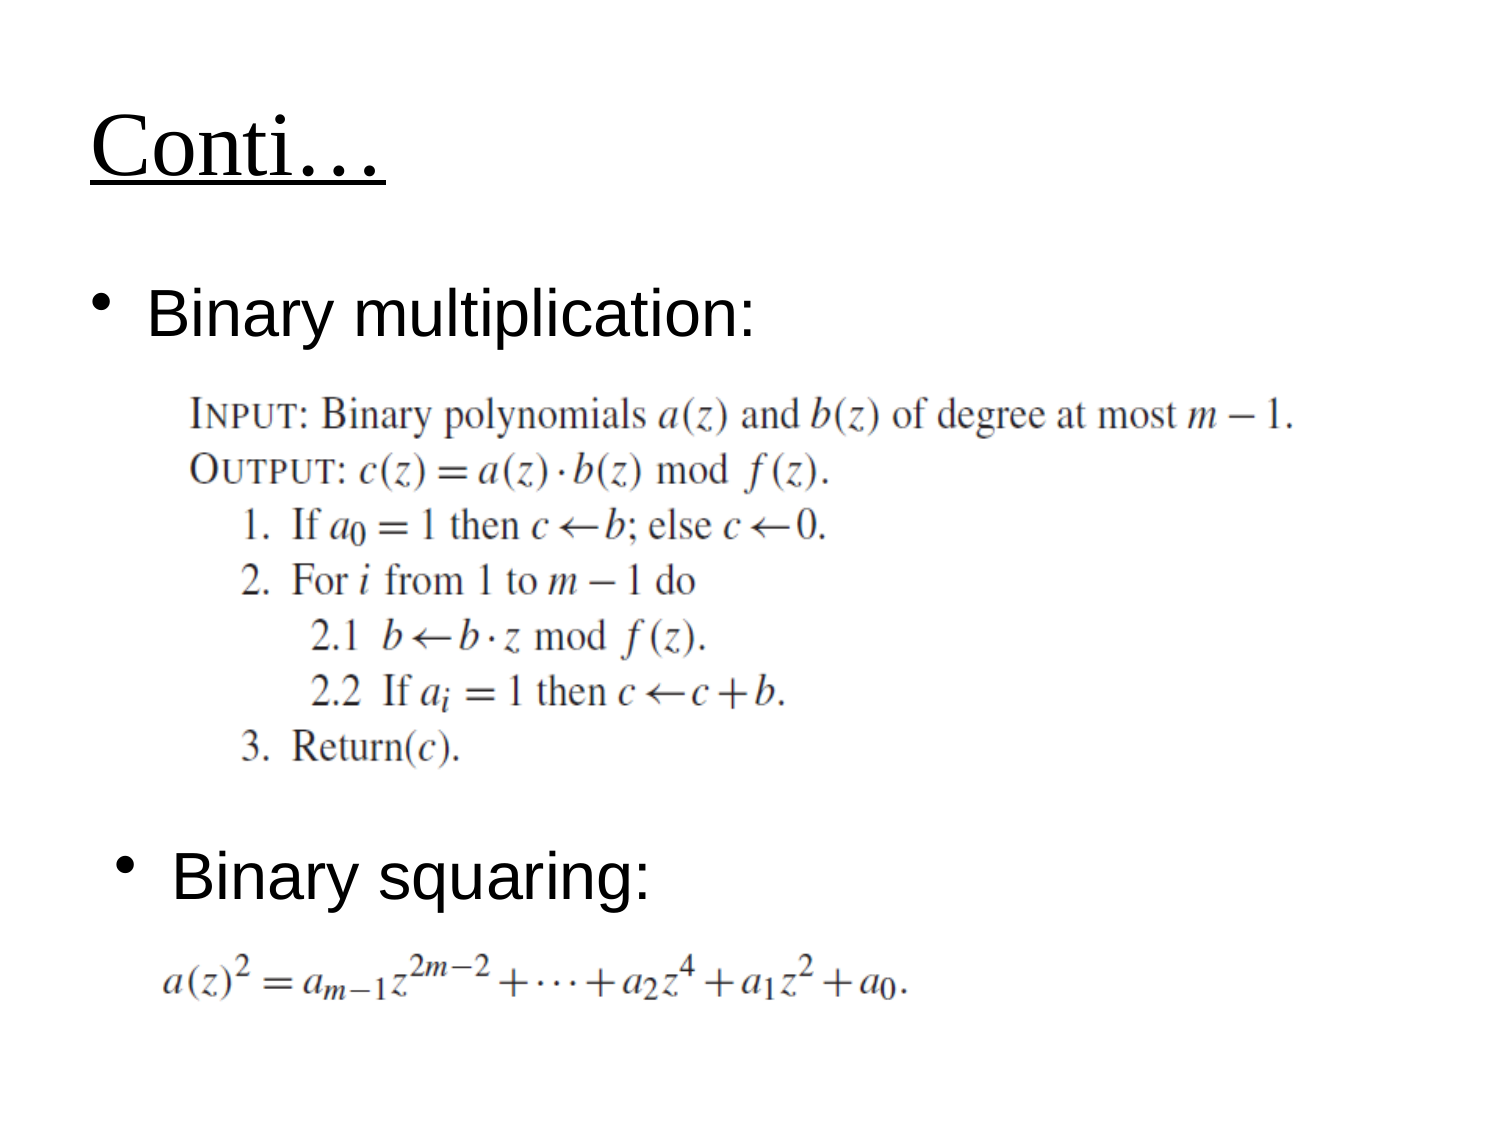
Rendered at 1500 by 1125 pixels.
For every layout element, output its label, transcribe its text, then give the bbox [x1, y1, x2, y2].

picture [137, 913, 926, 1038]
title Conti… [74, 44, 1426, 233]
picture [175, 387, 1325, 776]
list Binary multiplication: [74, 262, 1426, 351]
text_box Binary squaring: [99, 824, 1450, 913]
